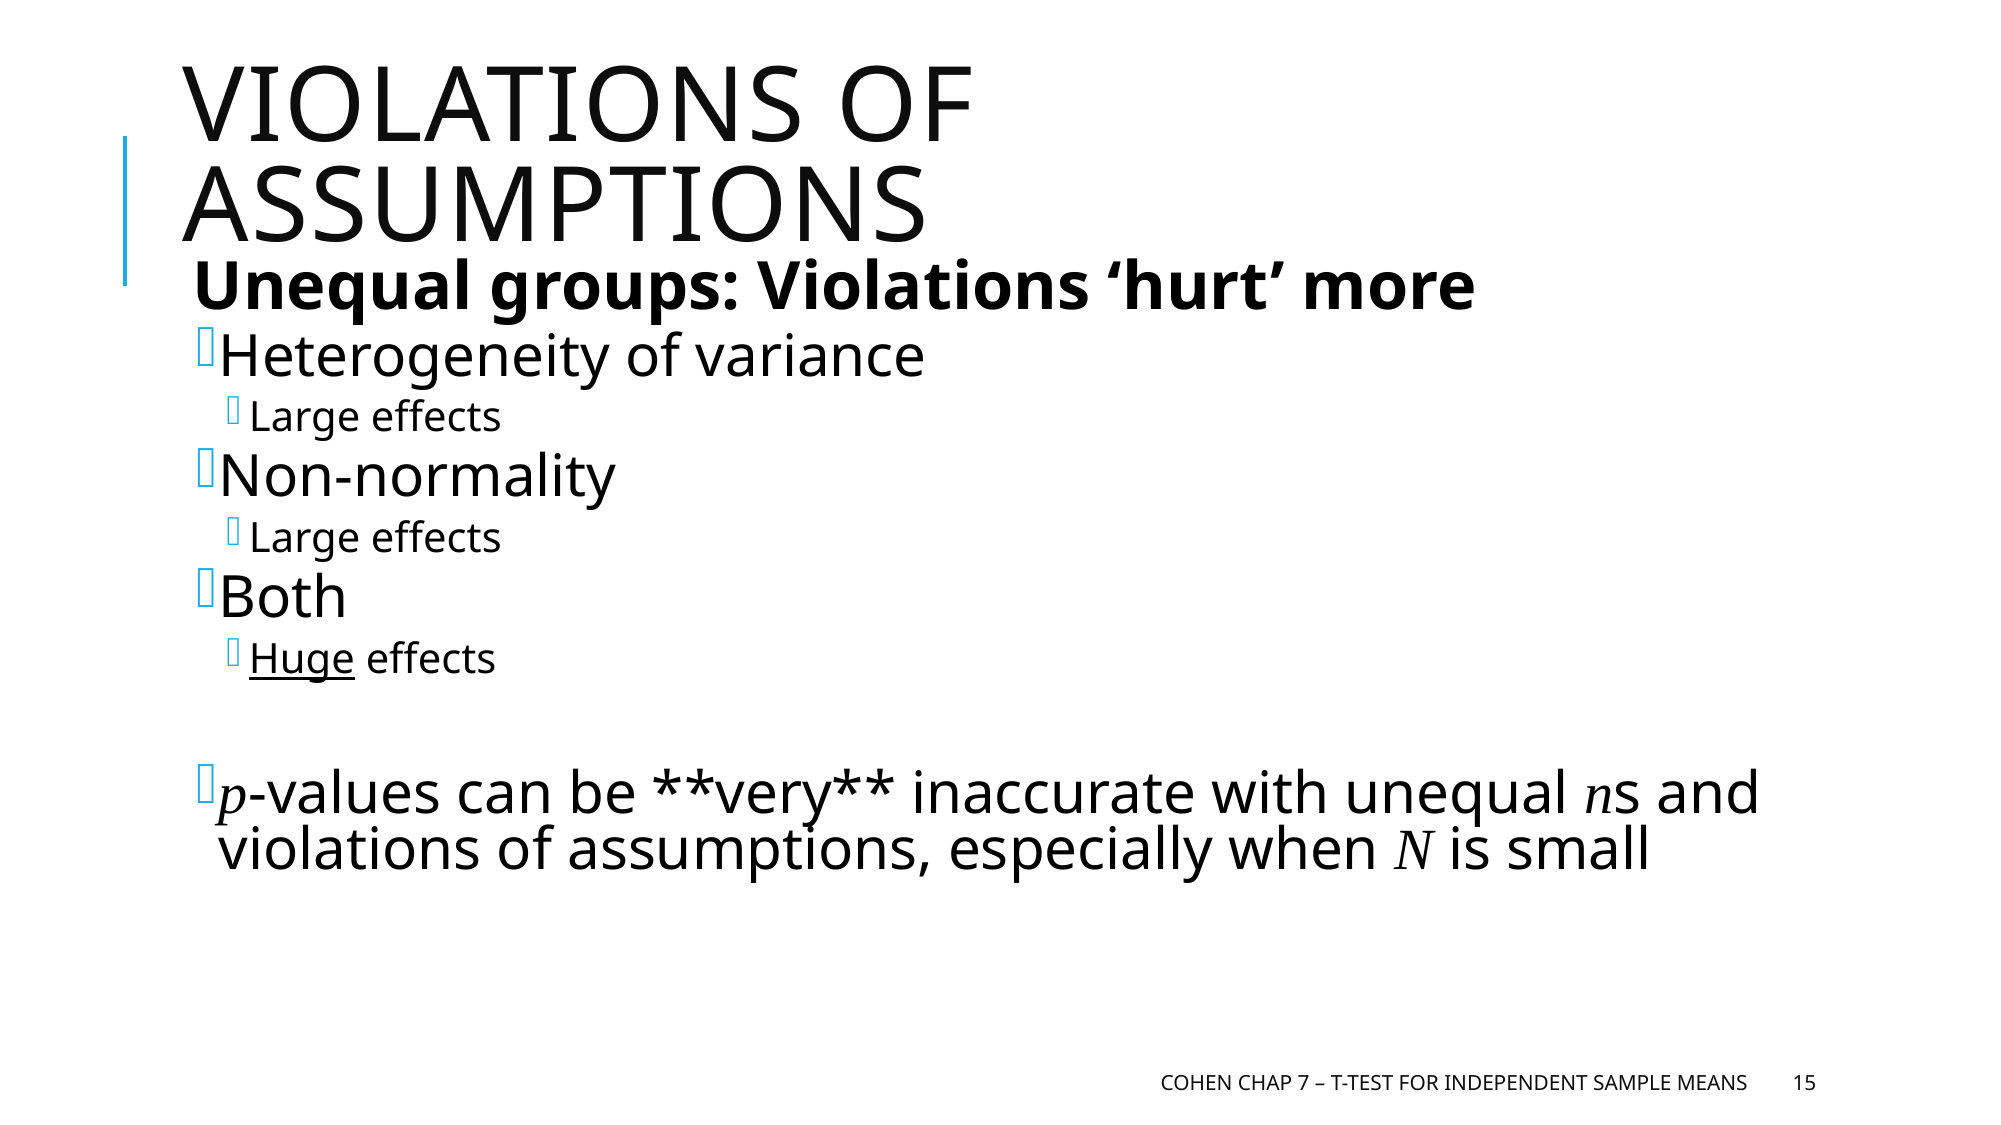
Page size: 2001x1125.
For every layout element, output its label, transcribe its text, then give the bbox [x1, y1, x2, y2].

footer Cohen Chap 7 – t-test for Independent sample means [794, 1061, 1763, 1107]
list Unequal groups: Violations ‘hurt’ more Heterogeneity of variance Large effects Non-normality Large effects Both Huge effects p-values can be **very** inaccurate with unequal ns and violations of assumptions, especially when N is small [168, 251, 1904, 1035]
slide_number 15 [1777, 1061, 1938, 1107]
title Violations of assumptions [168, 38, 1763, 251]
